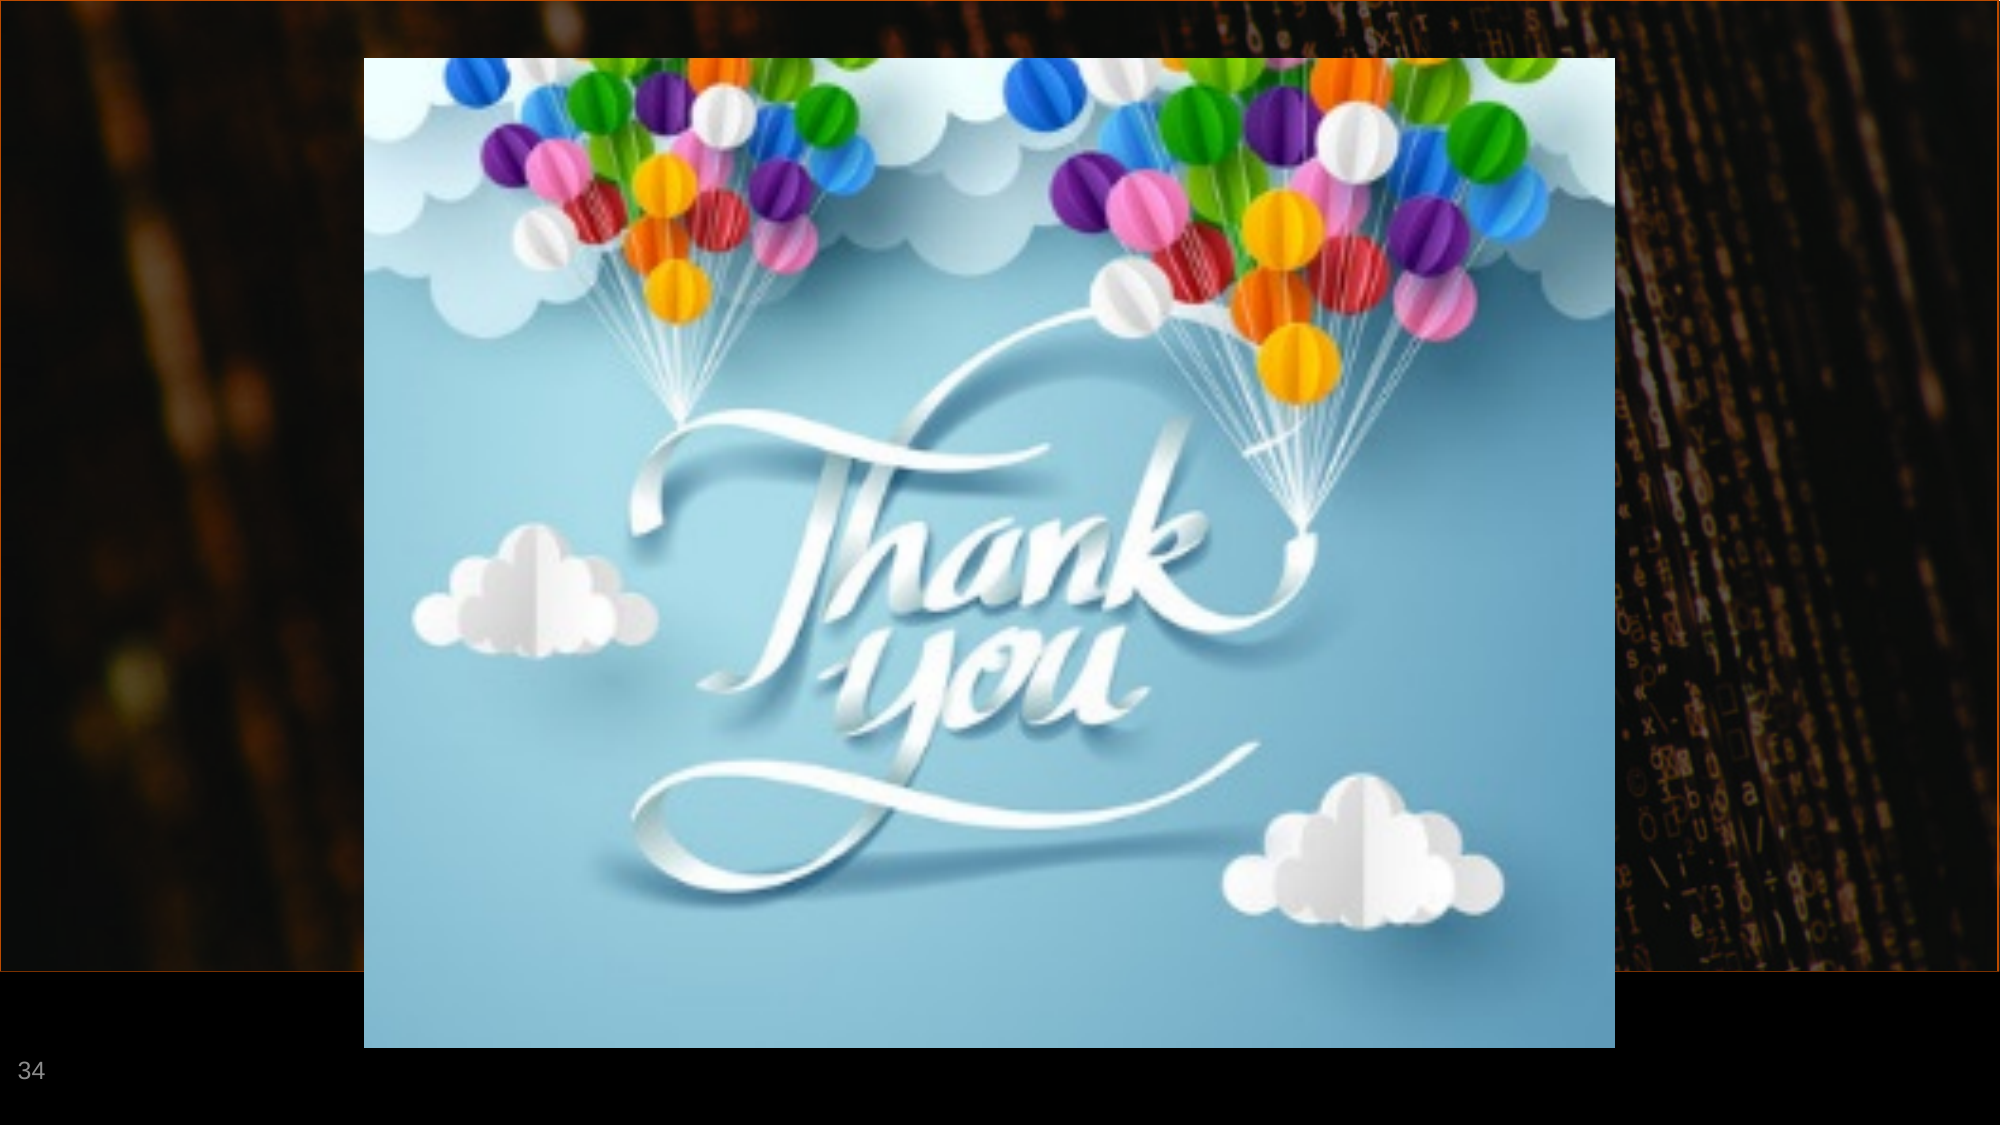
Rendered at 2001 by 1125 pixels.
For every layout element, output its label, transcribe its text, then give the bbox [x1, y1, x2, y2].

slide_number 34 [0, 1047, 61, 1092]
picture [1, 1, 1997, 1048]
